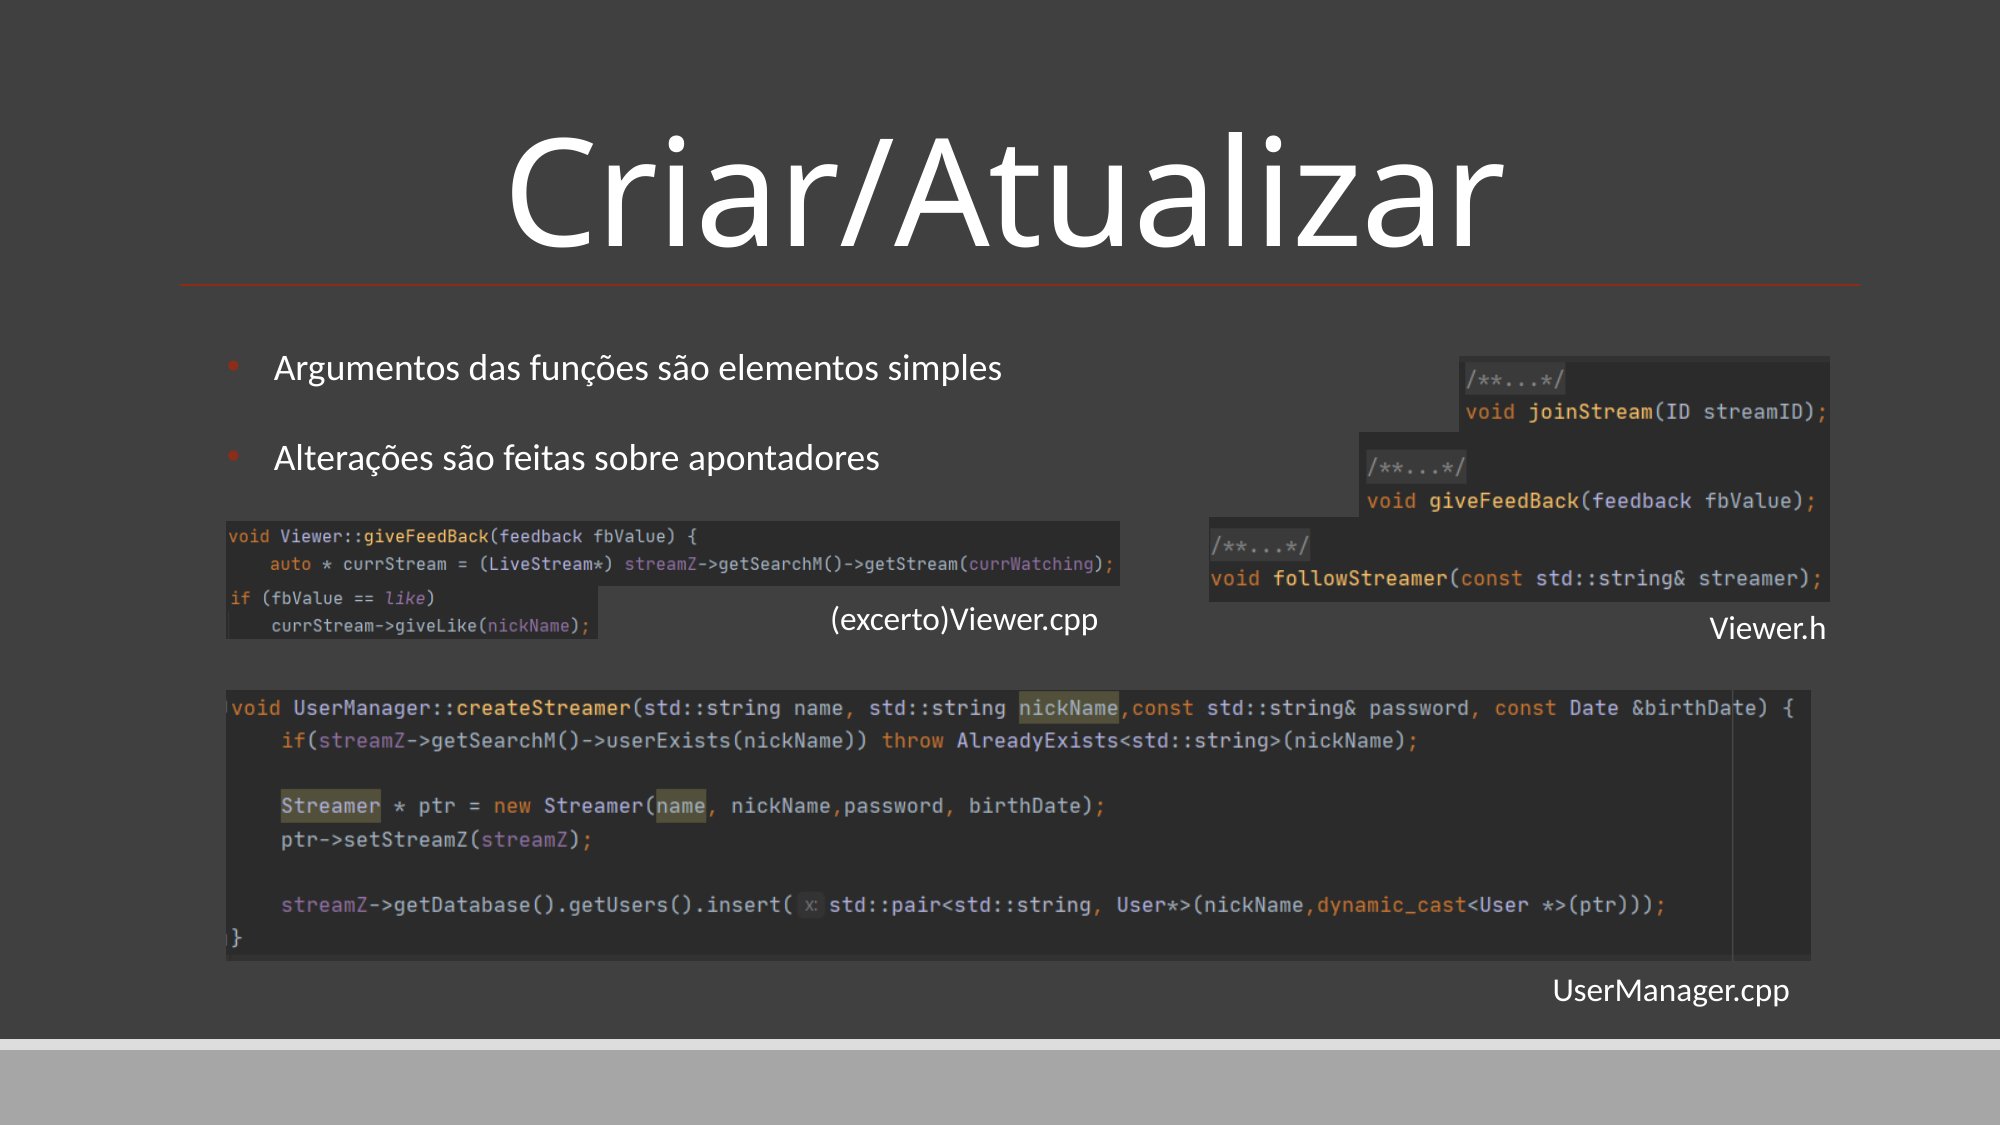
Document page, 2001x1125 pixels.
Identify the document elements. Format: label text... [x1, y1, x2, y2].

title Criar/Atualizar [180, 47, 1830, 284]
text_box UserManager.cpp [1537, 971, 1810, 1016]
picture [225, 690, 1811, 962]
text_box Viewer.h [1694, 598, 1853, 654]
text_box (excerto)Viewer.cpp [815, 594, 1120, 644]
text_box Argumentos das funções são elementos simples Alterações são feitas sobre apontadores [212, 335, 1119, 531]
picture [225, 521, 1121, 639]
picture [1209, 355, 1831, 602]
